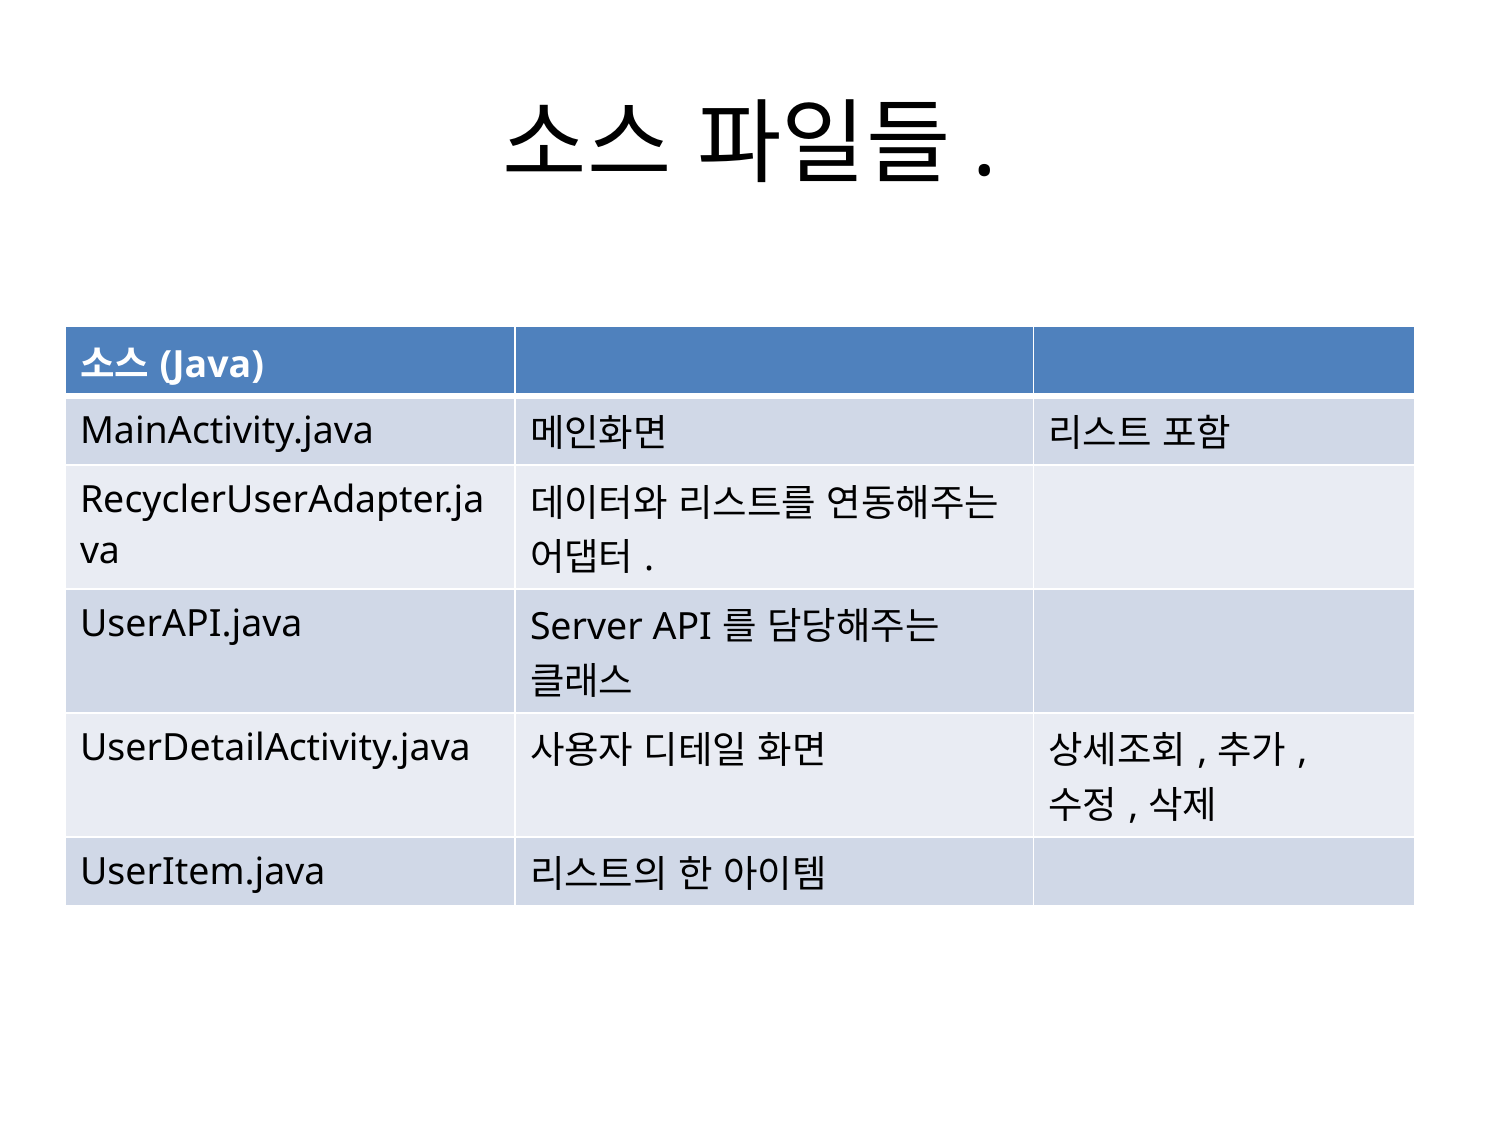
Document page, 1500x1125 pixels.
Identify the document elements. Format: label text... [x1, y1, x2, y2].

table_header 소스(Java) [66, 327, 514, 393]
table_cell 메인화면 [516, 399, 1033, 464]
table_cell UserAPI.java [66, 590, 514, 712]
table_cell 데이터와 리스트를 연동해주는 어댑터. [516, 466, 1033, 588]
table_header [516, 327, 1033, 393]
table_cell [1034, 590, 1414, 712]
table_cell 리스트의 한 아이템 [516, 838, 1033, 905]
table_cell 리스트 포함 [1034, 399, 1414, 464]
table_cell UserDetailActivity.java [66, 714, 514, 836]
table_cell RecyclerUserAdapter.java [66, 466, 514, 588]
table_cell MainActivity.java [66, 399, 514, 464]
table_cell [1034, 838, 1414, 905]
title 소스 파일들. [75, 45, 1425, 233]
table_cell [1034, 466, 1414, 588]
table_header [1034, 327, 1414, 393]
table_cell UserItem.java [66, 838, 514, 905]
table_cell 상세조회,추가, 수정,삭제 [1034, 714, 1414, 836]
table_cell 사용자 디테일 화면 [516, 714, 1033, 836]
table_cell Server API를 담당해주는 클래스 [516, 590, 1033, 712]
